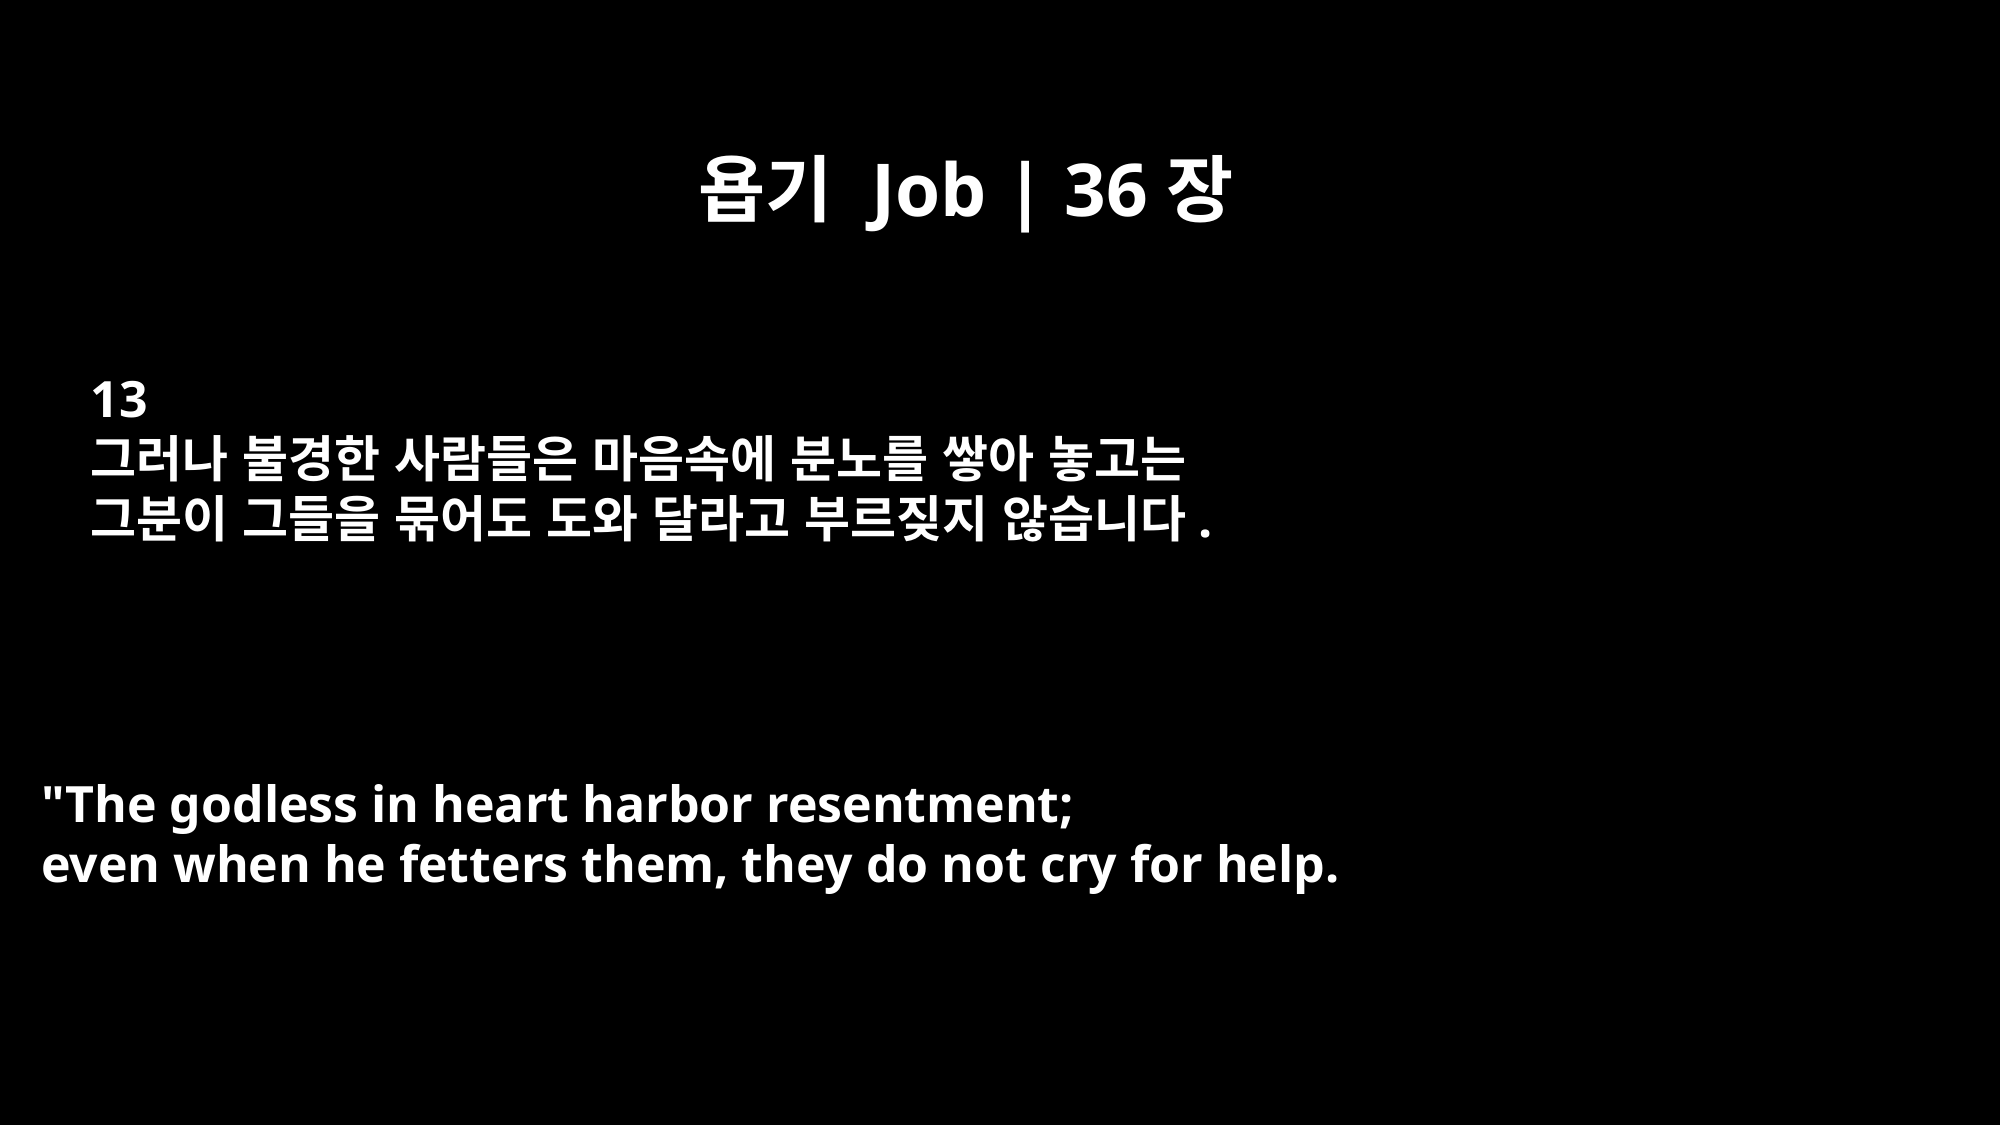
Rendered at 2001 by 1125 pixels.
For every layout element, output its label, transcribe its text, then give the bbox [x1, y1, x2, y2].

text_box 욥기 Job | 36장 [683, 136, 1249, 239]
text_box 13 그러나 불경한 사람들은 마음속에 분노를 쌓아 놓고는 그분이 그들을 묶어도 도와 달라고 부르짖지 않습니다. [76, 359, 1228, 555]
text_box "The godless in heart harbor resentment; even when he fetters them, they do not cry for help. [26, 764, 1356, 900]
